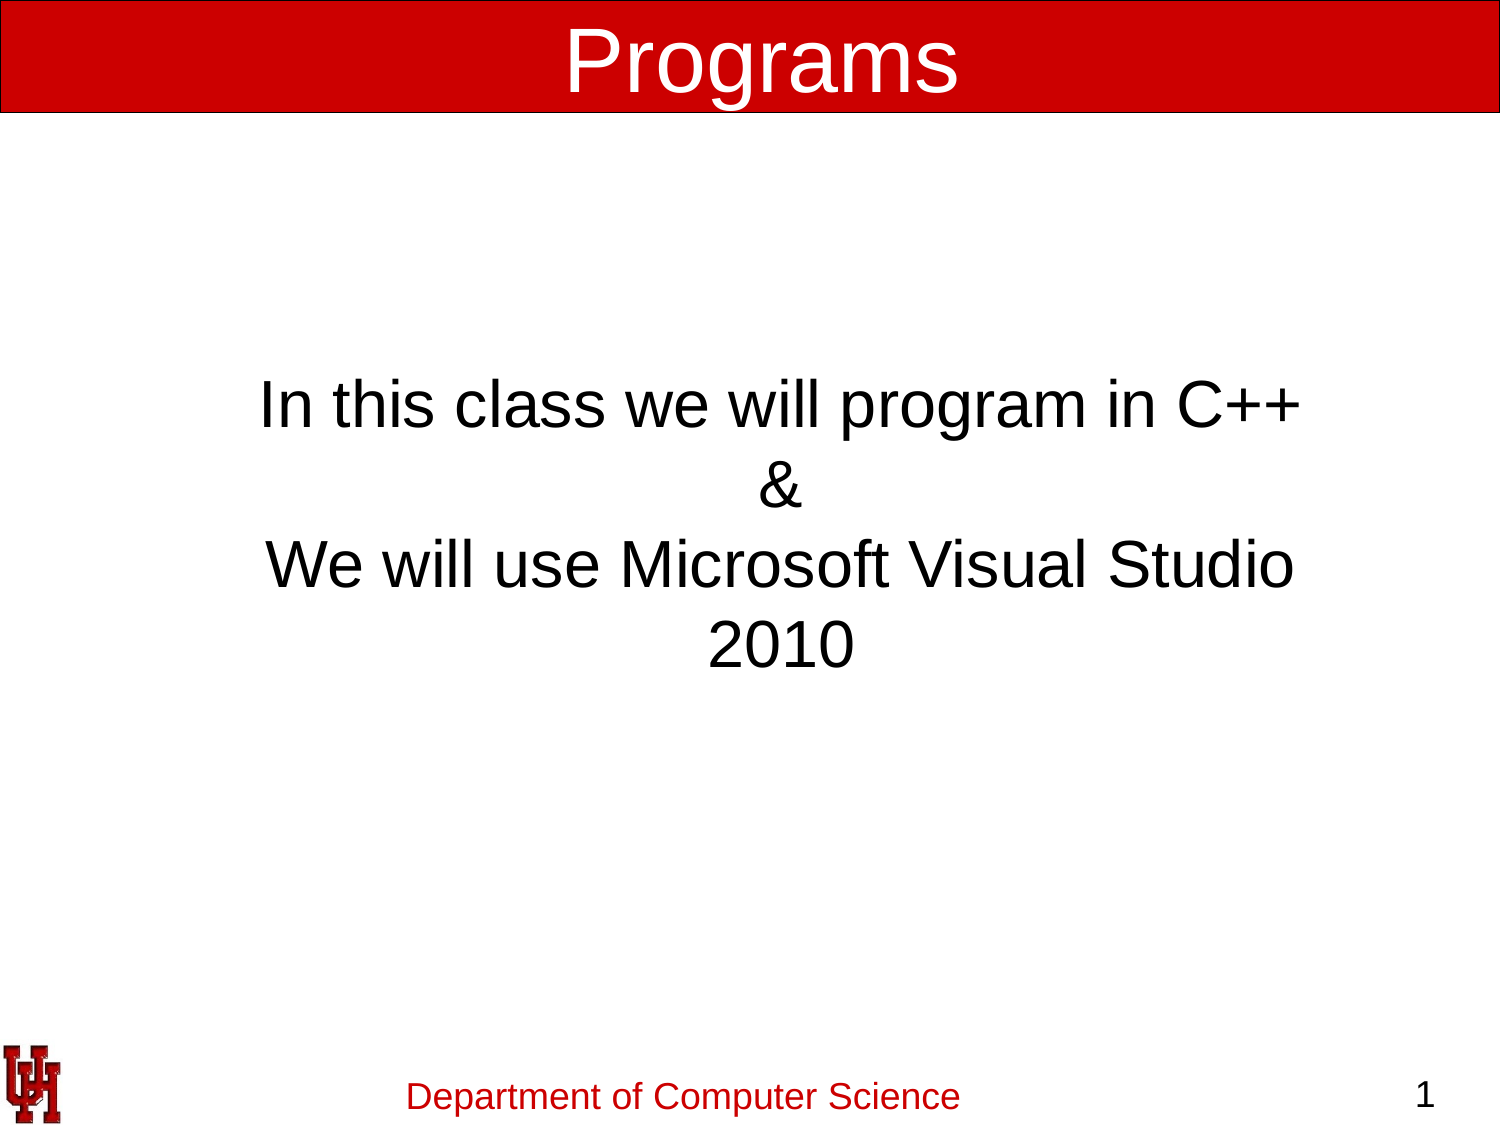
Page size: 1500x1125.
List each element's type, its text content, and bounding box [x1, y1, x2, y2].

title Programs [87, 0, 1438, 113]
picture [0, 1039, 63, 1125]
text_box In this class we will program in C++ & We will use Microsoft Visual Studio 2010 [162, 353, 1400, 689]
